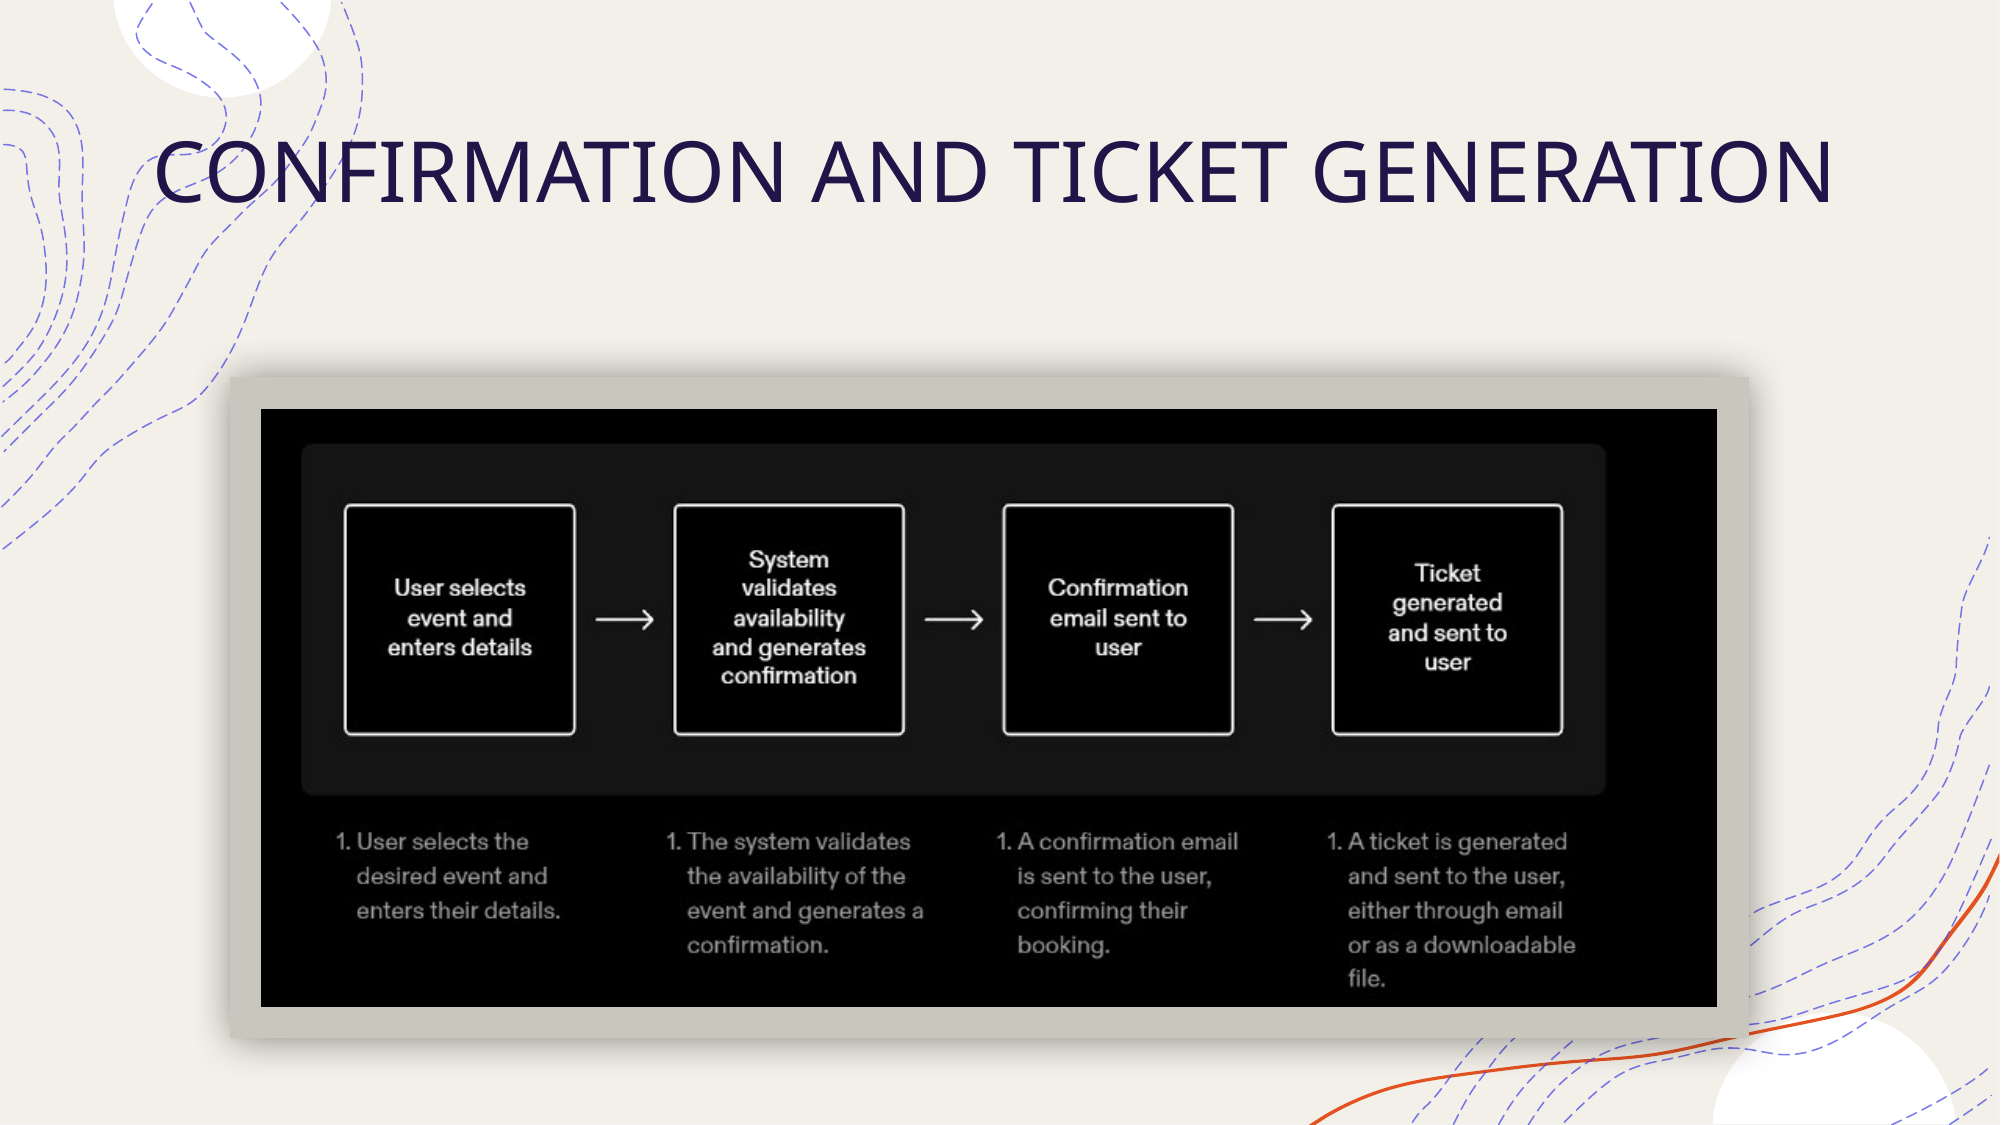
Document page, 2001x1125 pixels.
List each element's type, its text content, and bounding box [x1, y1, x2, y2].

title CONFIRMATION AND TICKET GENERATION [137, 59, 1863, 278]
picture [261, 408, 1718, 1008]
